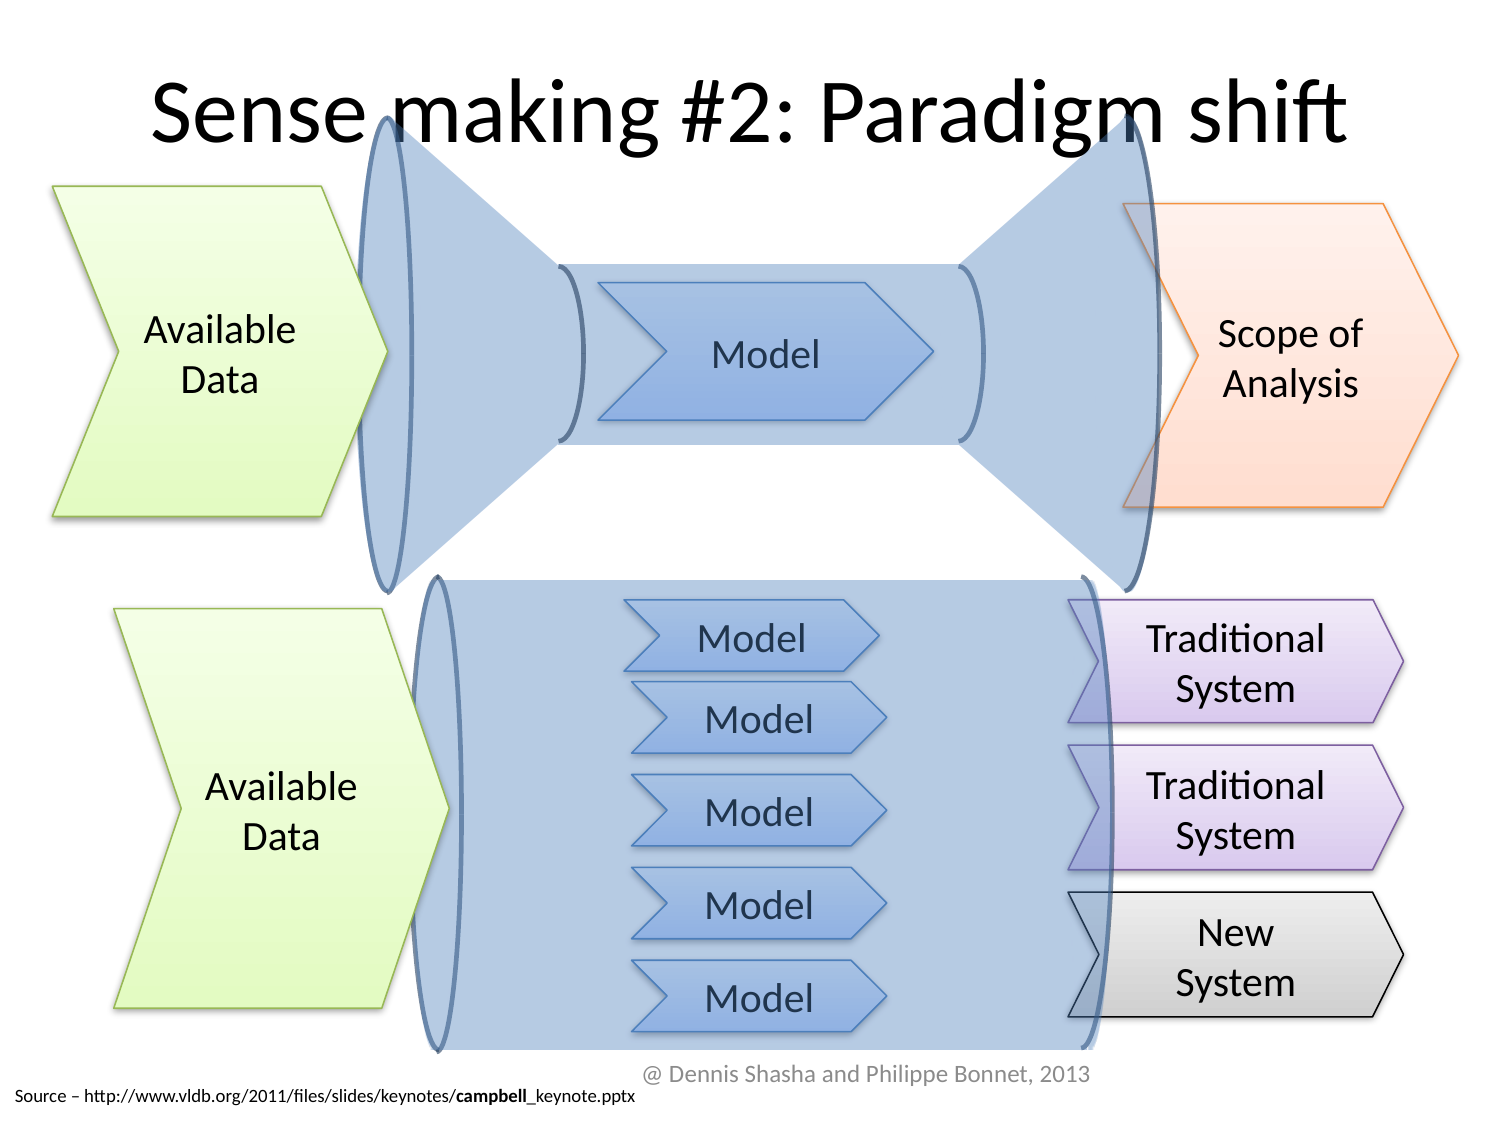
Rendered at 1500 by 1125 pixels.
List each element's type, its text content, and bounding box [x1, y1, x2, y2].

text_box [1089, 115, 1160, 592]
text_box Available Data [113, 607, 404, 1010]
text_box Traditional System [1118, 598, 1405, 724]
text_box Available Data [51, 185, 350, 518]
text_box Source – http://www.vldb.org/2011/files/slides/keynotes/campbell_keynote.pptx [0, 1076, 681, 1125]
picture [355, 116, 1113, 1051]
title Sense making #2: Paradigm shift [86, 12, 1437, 200]
text_box New System [1118, 891, 1405, 1018]
footer @ Dennis Shasha and Philippe Bonnet, 2013 [574, 1059, 1159, 1115]
text_box Scope of Analysis [1166, 202, 1460, 508]
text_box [533, 266, 584, 442]
text_box Traditional System [1118, 744, 1405, 871]
